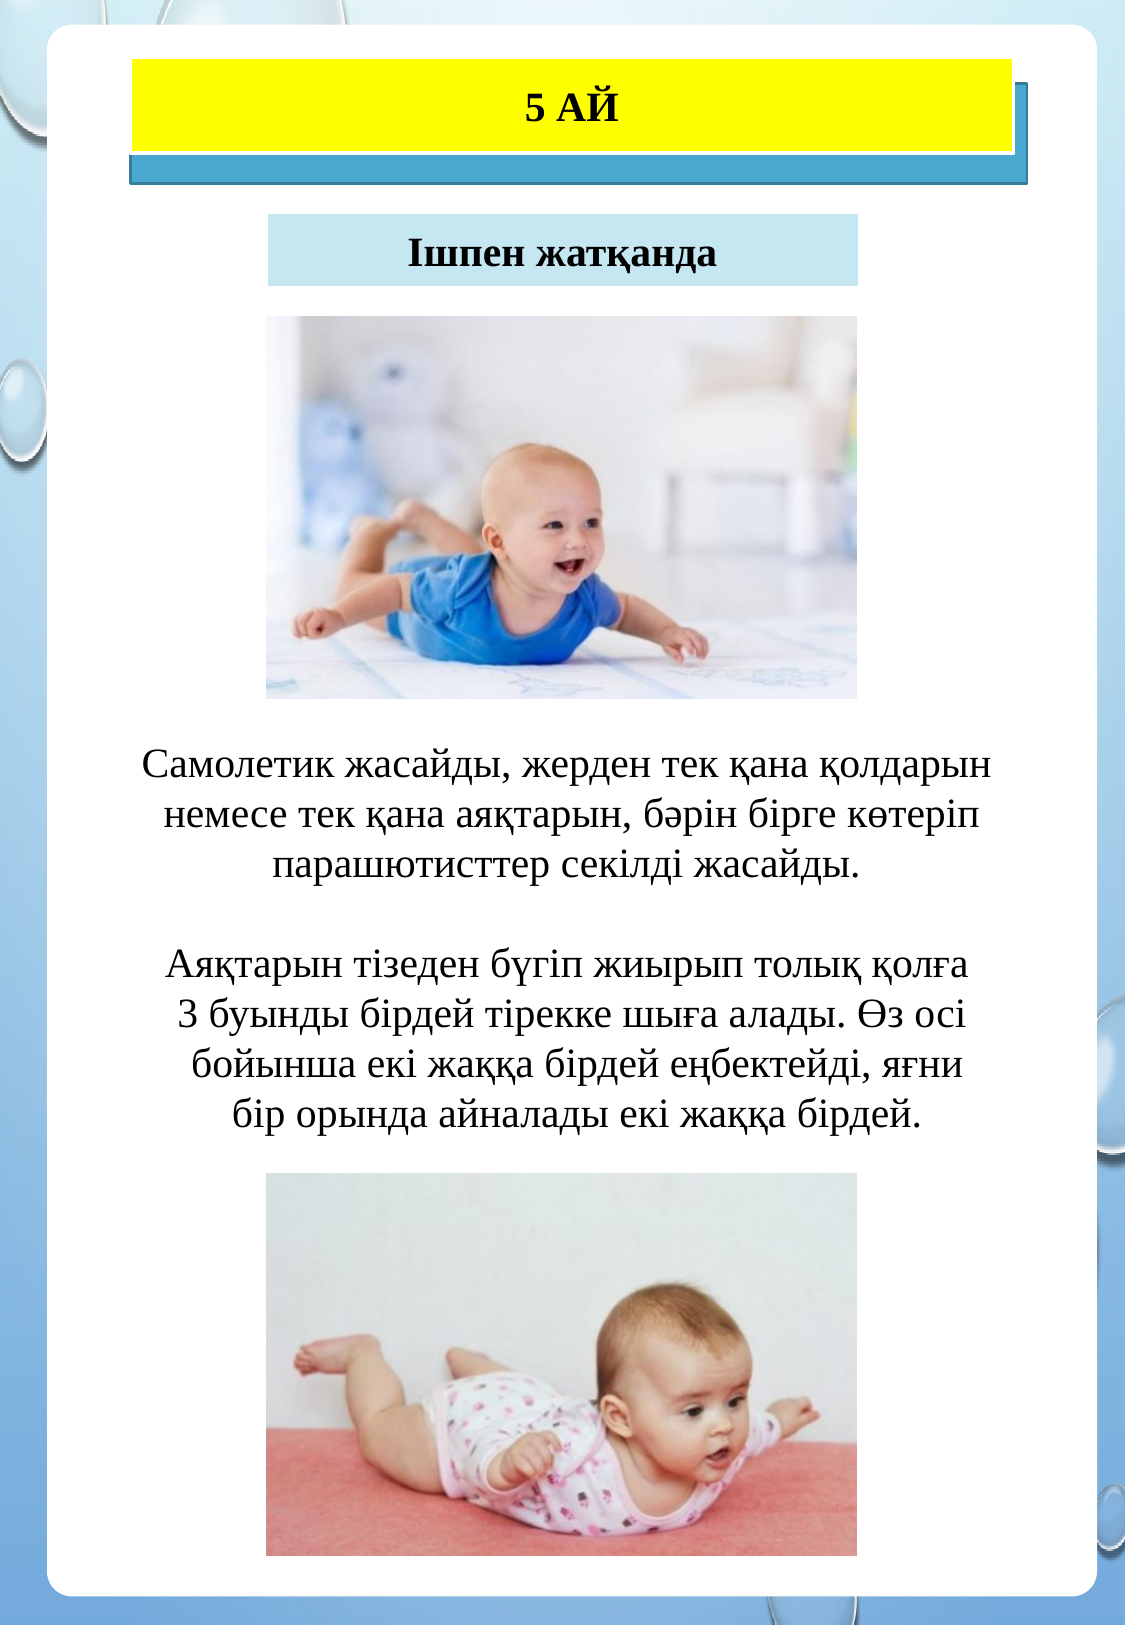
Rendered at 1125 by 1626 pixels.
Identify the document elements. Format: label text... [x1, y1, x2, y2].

text_box Ішпен жатқанда [267, 213, 858, 286]
text_box 5 АЙ [129, 55, 1015, 155]
text_box Самолетик жасайды, жерден тек қана қолдарын немесе тек қана аяқтарын, бәрін бірге көтеріп парашютисттер секілді жасайды. Аяқтарын тізеден бүгіп жиырып толық қолға 3 буынды бірдей тірекке шыға алады. Өз осі бойынша екі жаққа бірдей еңбектейді, яғни бір орында айналады екі жаққа бірдей. [45, 23, 1099, 1598]
picture [0, 0, 1125, 1625]
text_box [129, 82, 1028, 185]
